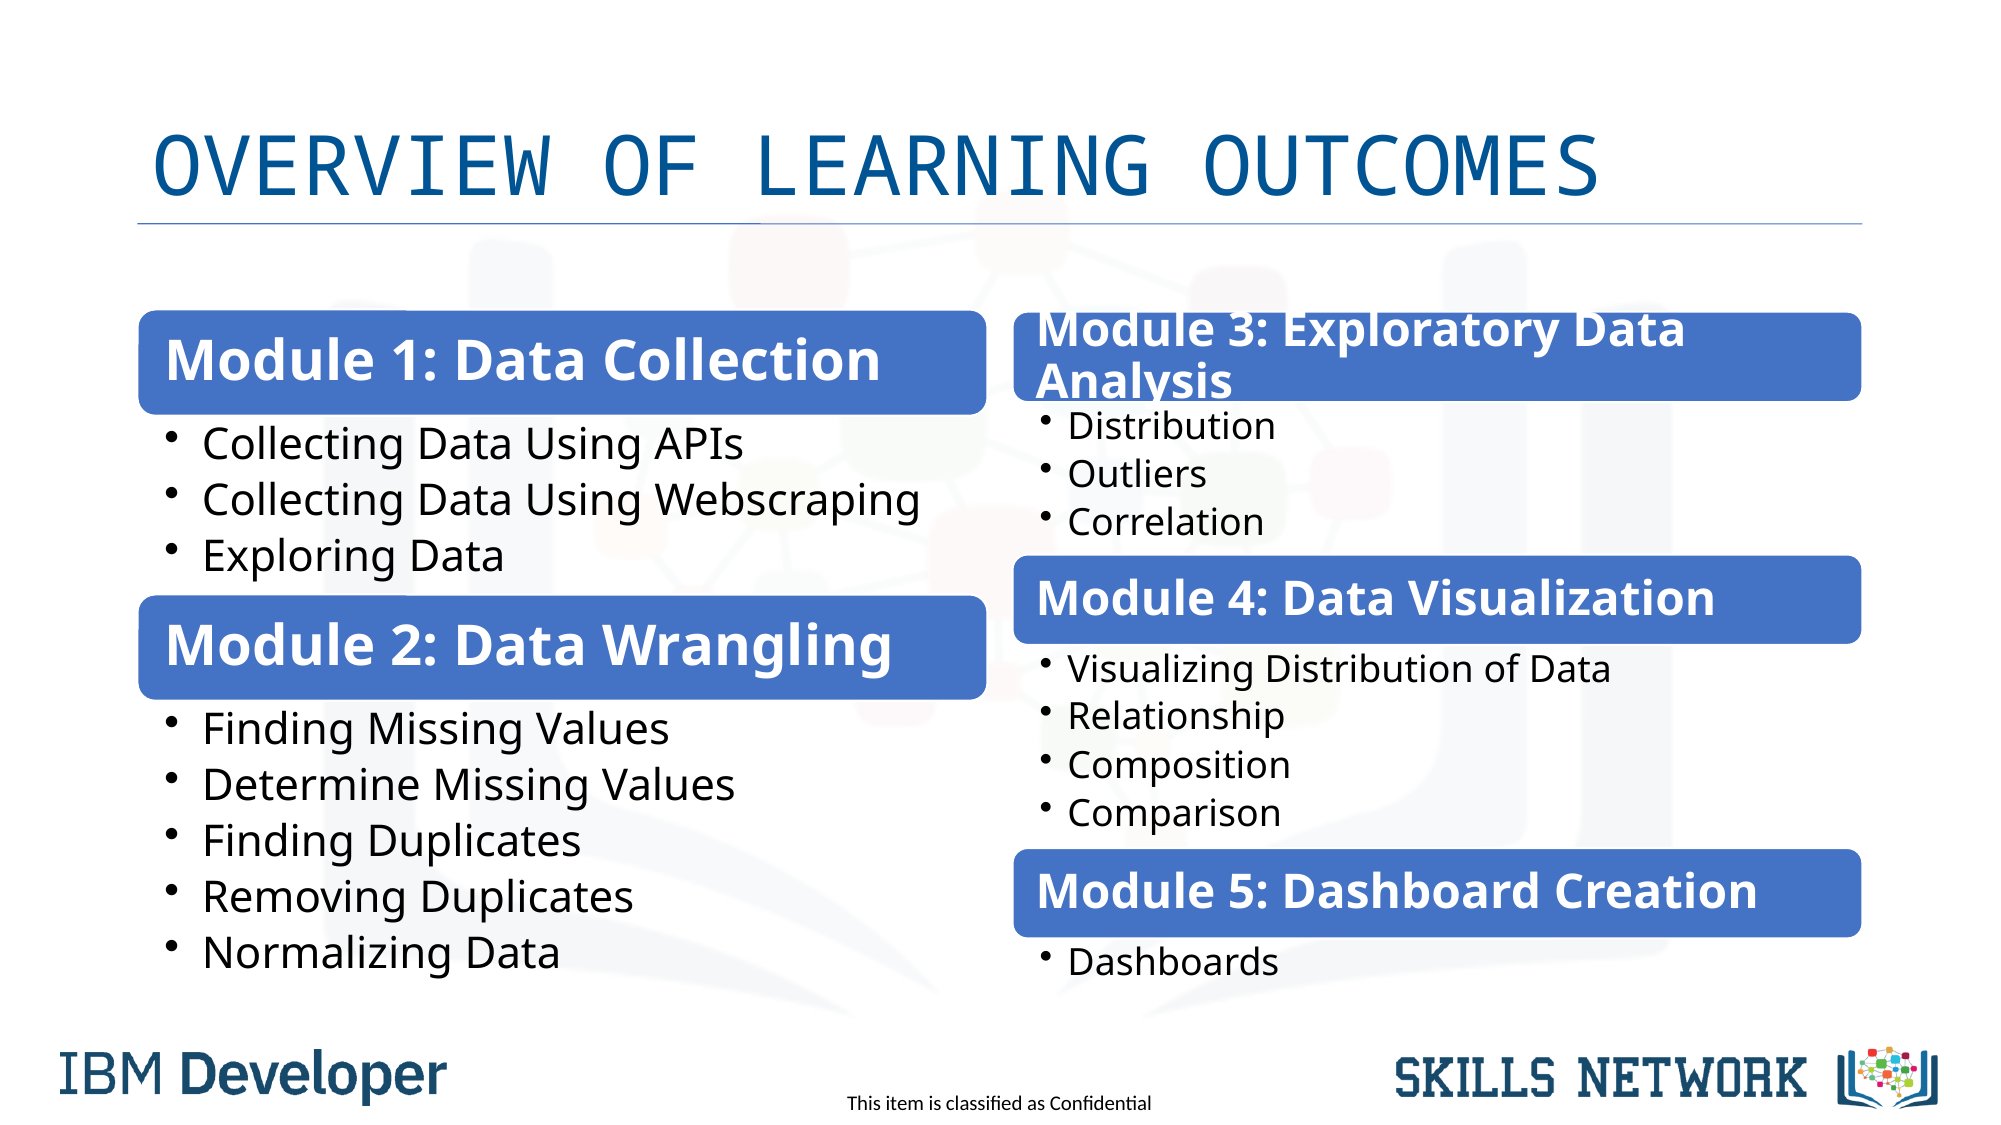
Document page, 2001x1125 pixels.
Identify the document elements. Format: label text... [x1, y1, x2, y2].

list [1012, 299, 1863, 1014]
picture [55, 1045, 459, 1108]
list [137, 299, 988, 1014]
picture [1390, 1045, 1945, 1111]
title OVERVIEW OF LEARNING OUTCOMES [137, 59, 1863, 278]
